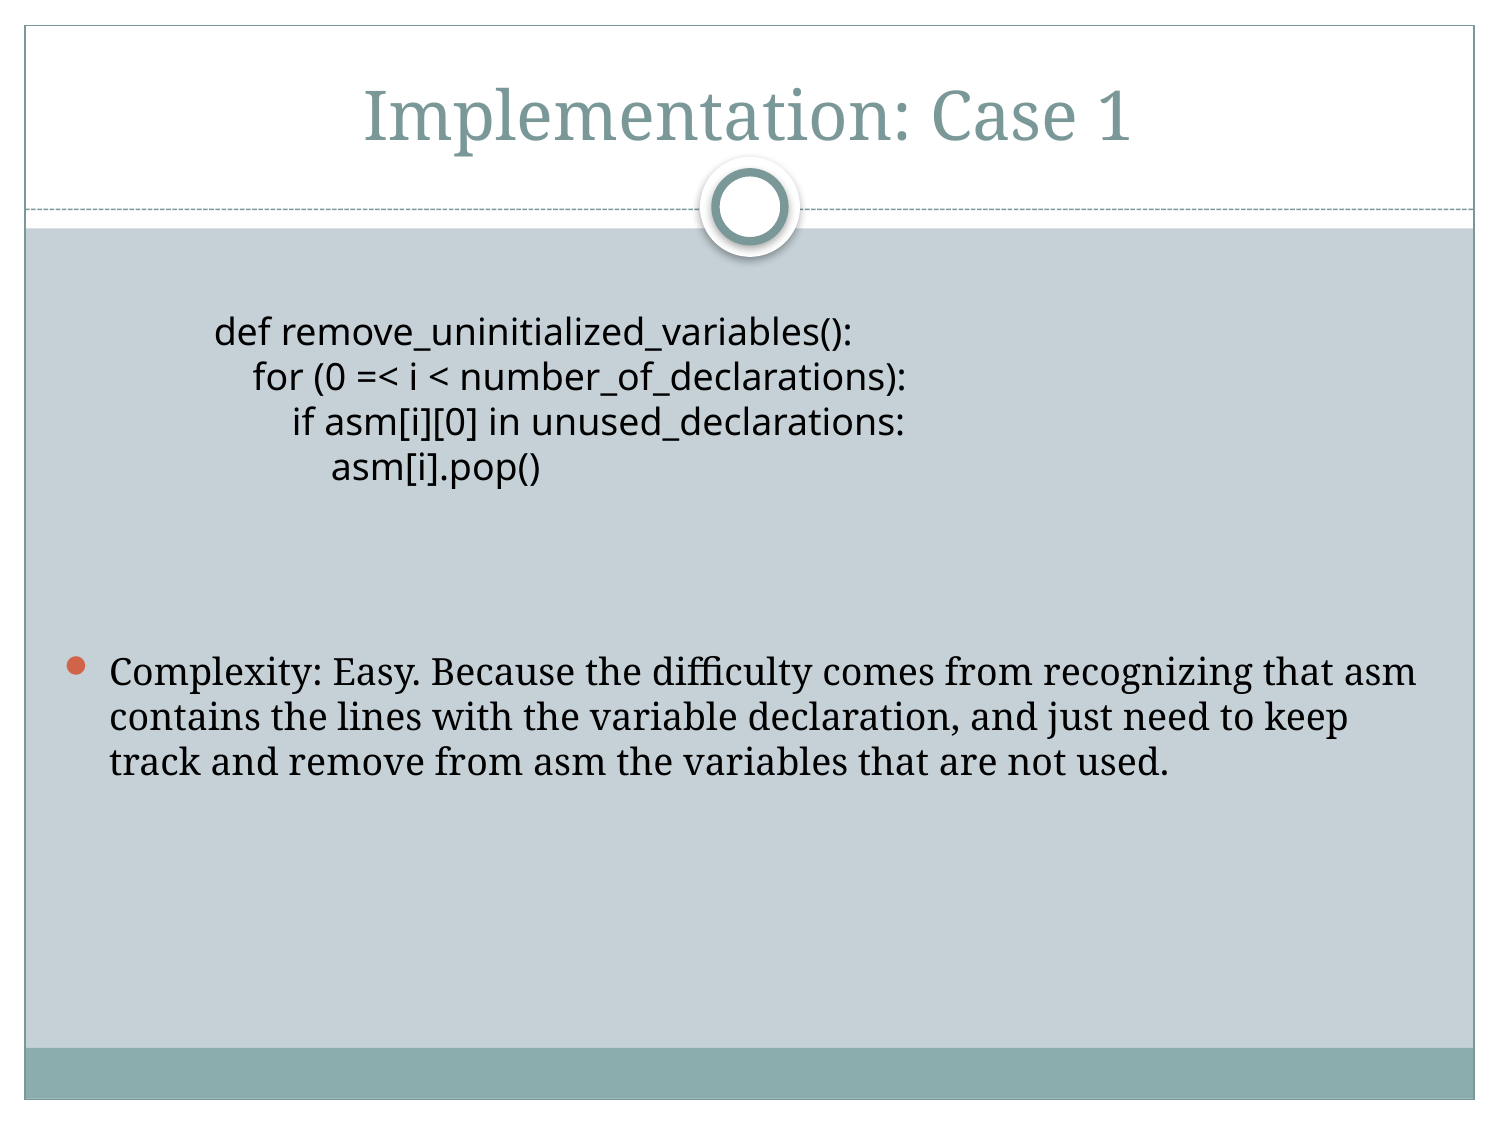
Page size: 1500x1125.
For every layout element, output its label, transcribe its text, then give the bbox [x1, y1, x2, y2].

title Implementation: Case 1 [49, 37, 1450, 162]
list Complexity: Easy. Because the difficulty comes from recognizing that asm contains the lines with the variable declaration, and just need to keep track and remove from asm the variables that are not used. [49, 250, 1445, 1001]
